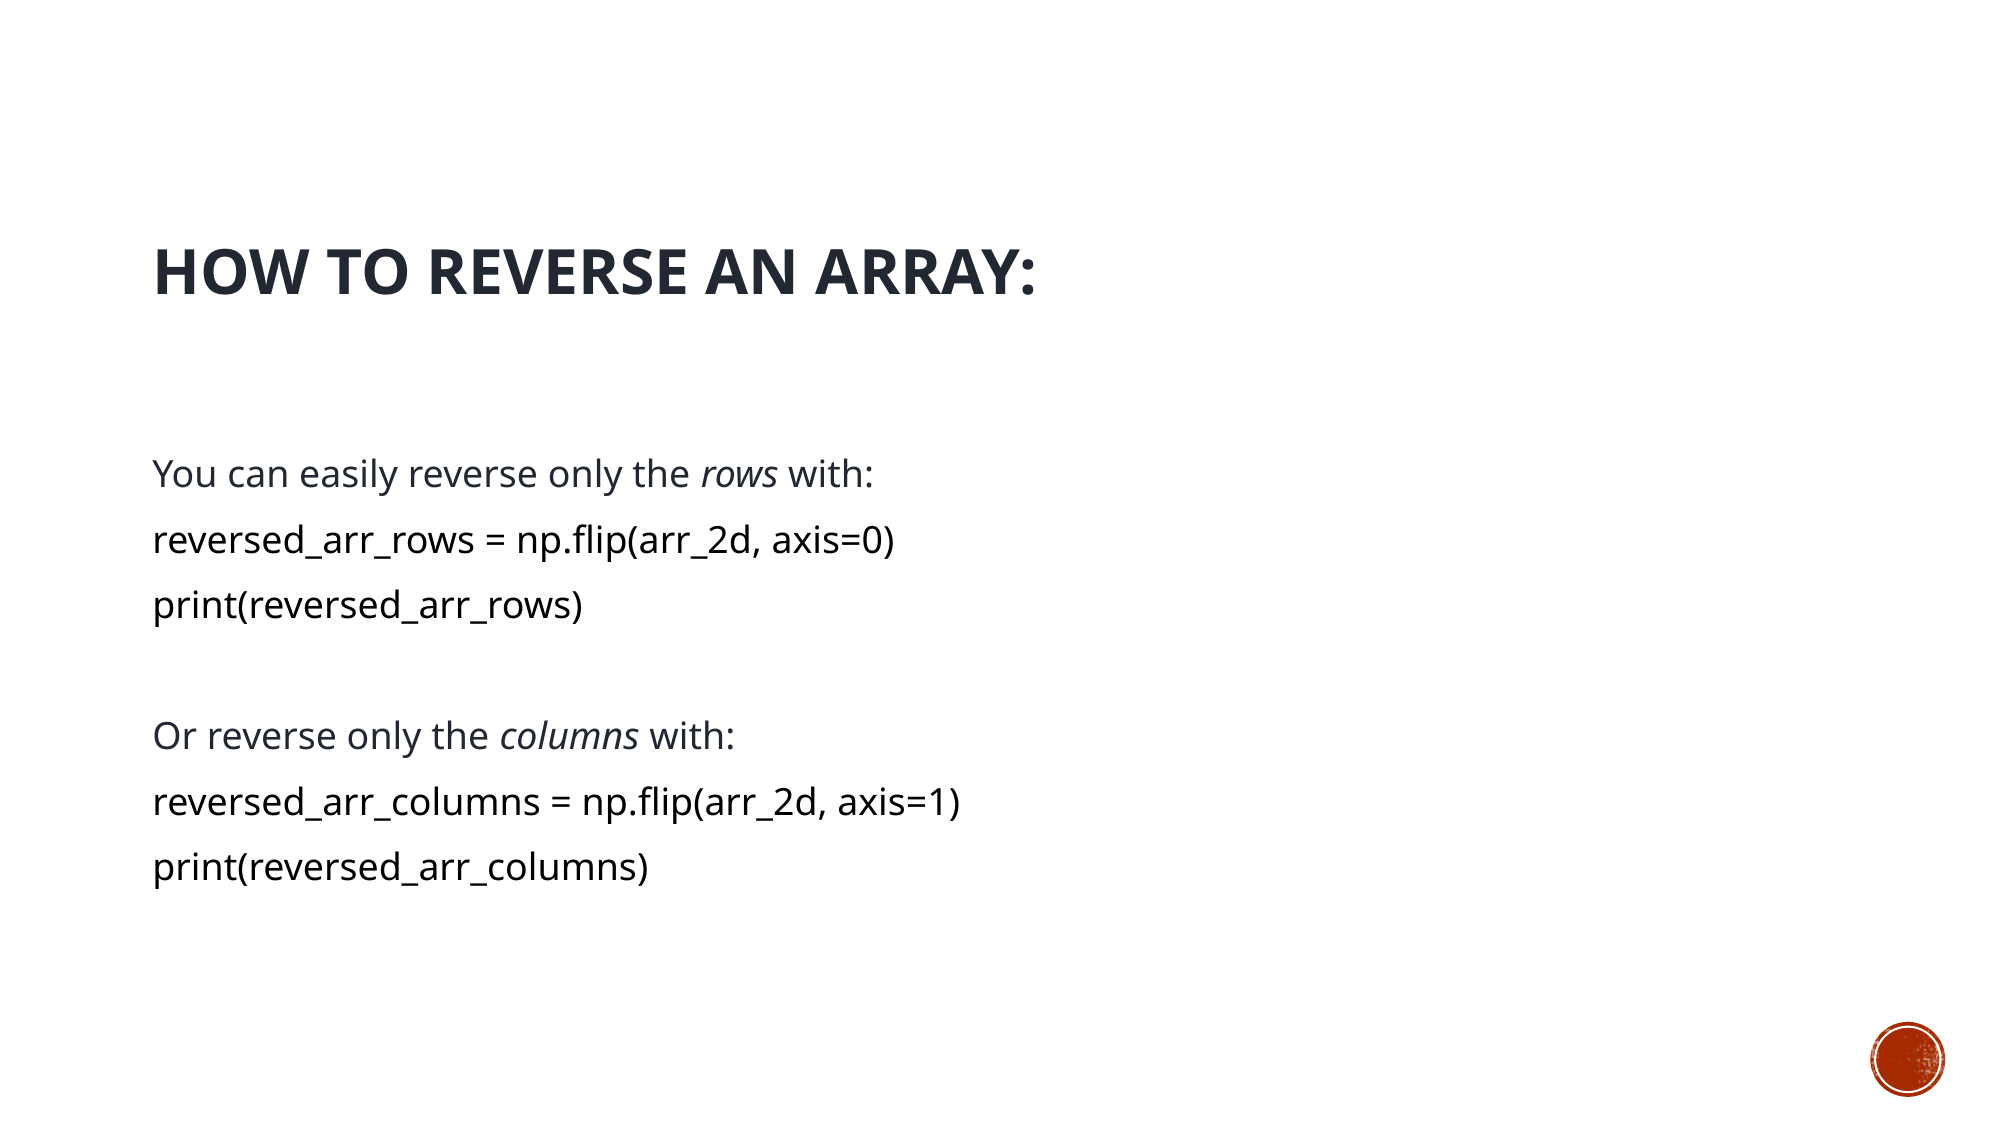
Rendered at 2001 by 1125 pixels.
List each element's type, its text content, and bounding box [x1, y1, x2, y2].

list You can easily reverse only the rows with: reversed_arr_rows = np.flip(arr_2d, axis=0) print(reversed_arr_rows) Or reverse only the columns with: reversed_arr_columns = np.flip(arr_2d, axis=1) print(reversed_arr_columns) [137, 447, 1863, 1125]
title How to reverse an array: [137, 203, 1863, 421]
